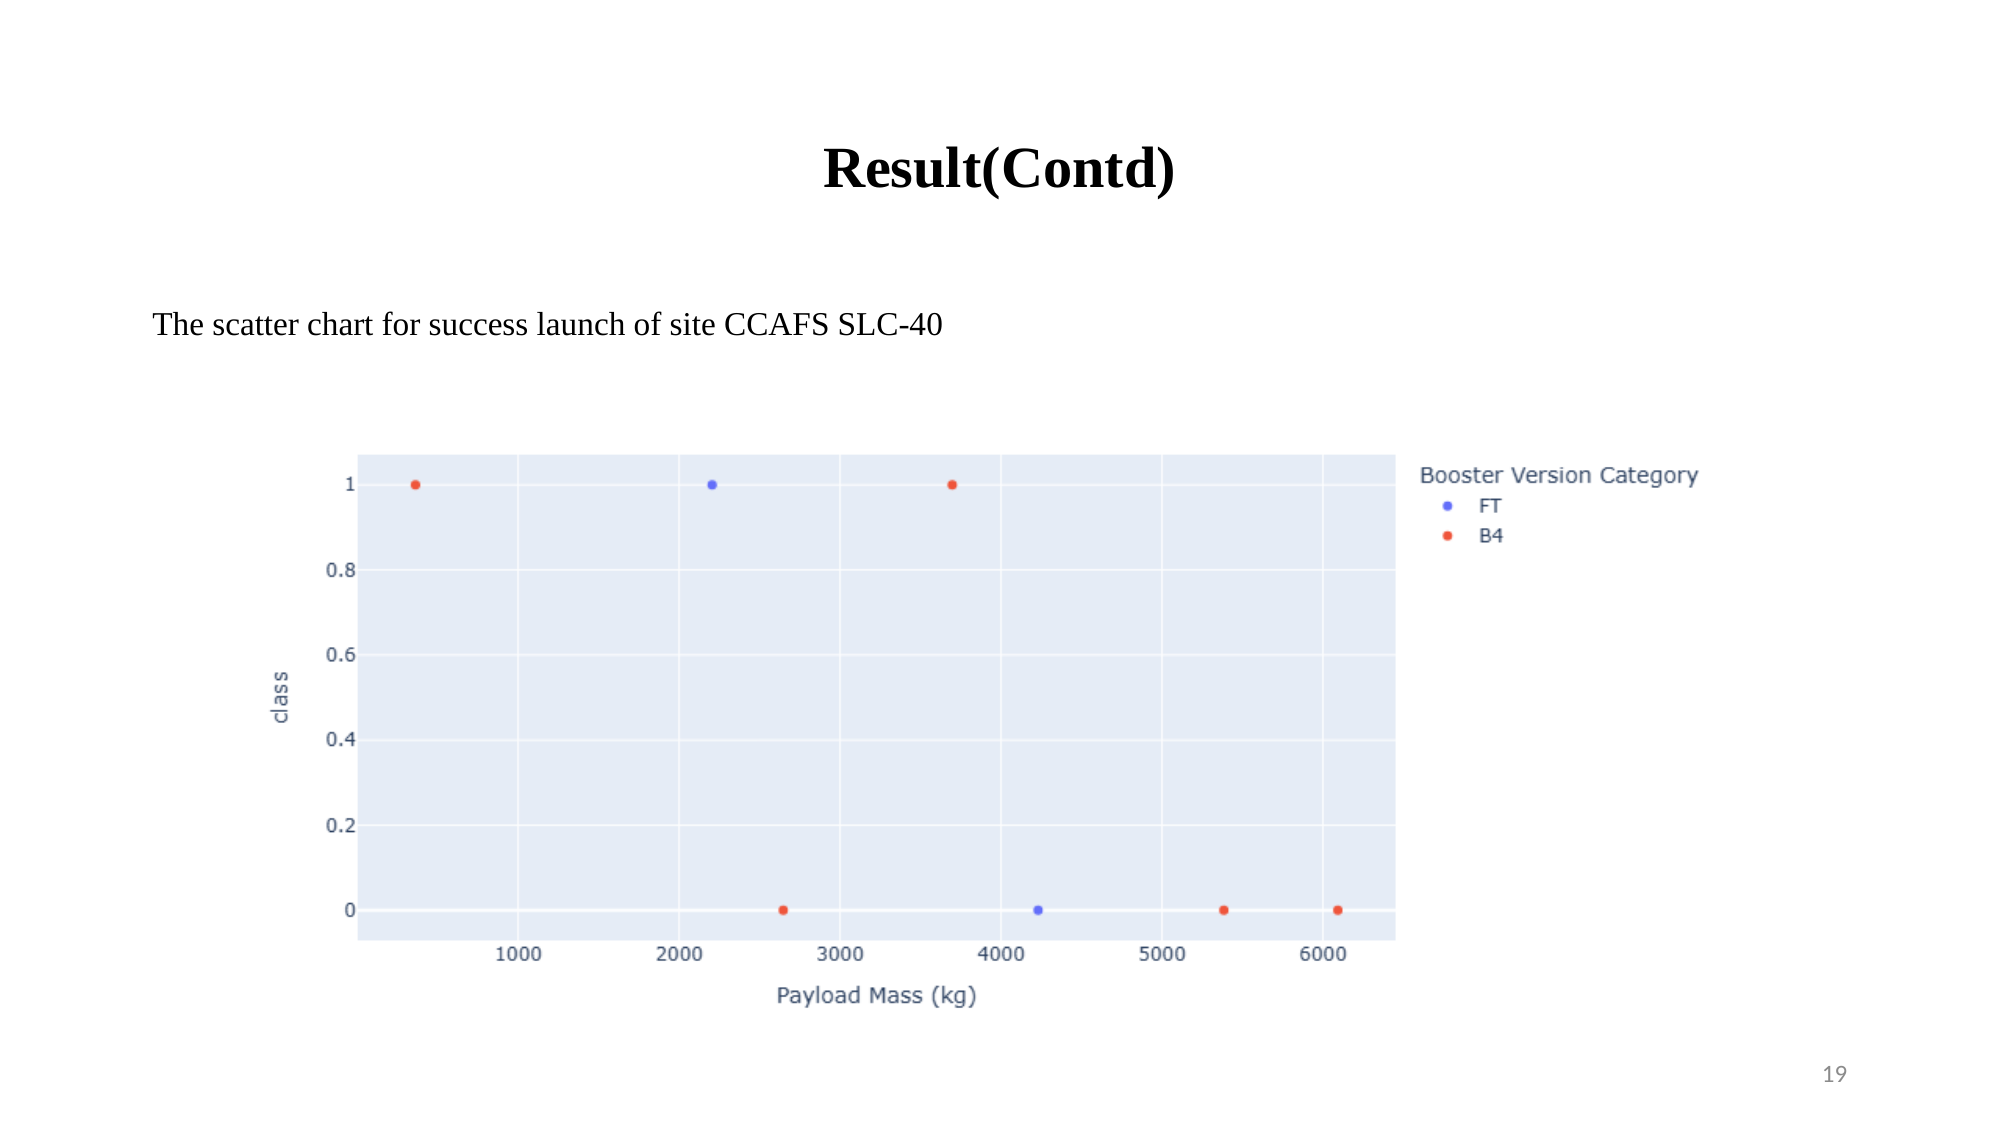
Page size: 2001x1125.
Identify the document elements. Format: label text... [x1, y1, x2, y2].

picture [232, 361, 1721, 1066]
title Result(Contd) [137, 59, 1863, 278]
list The scatter chart for success launch of site CCAFS SLC-40 [137, 299, 1863, 1014]
slide_number 19 [1412, 1042, 1863, 1103]
